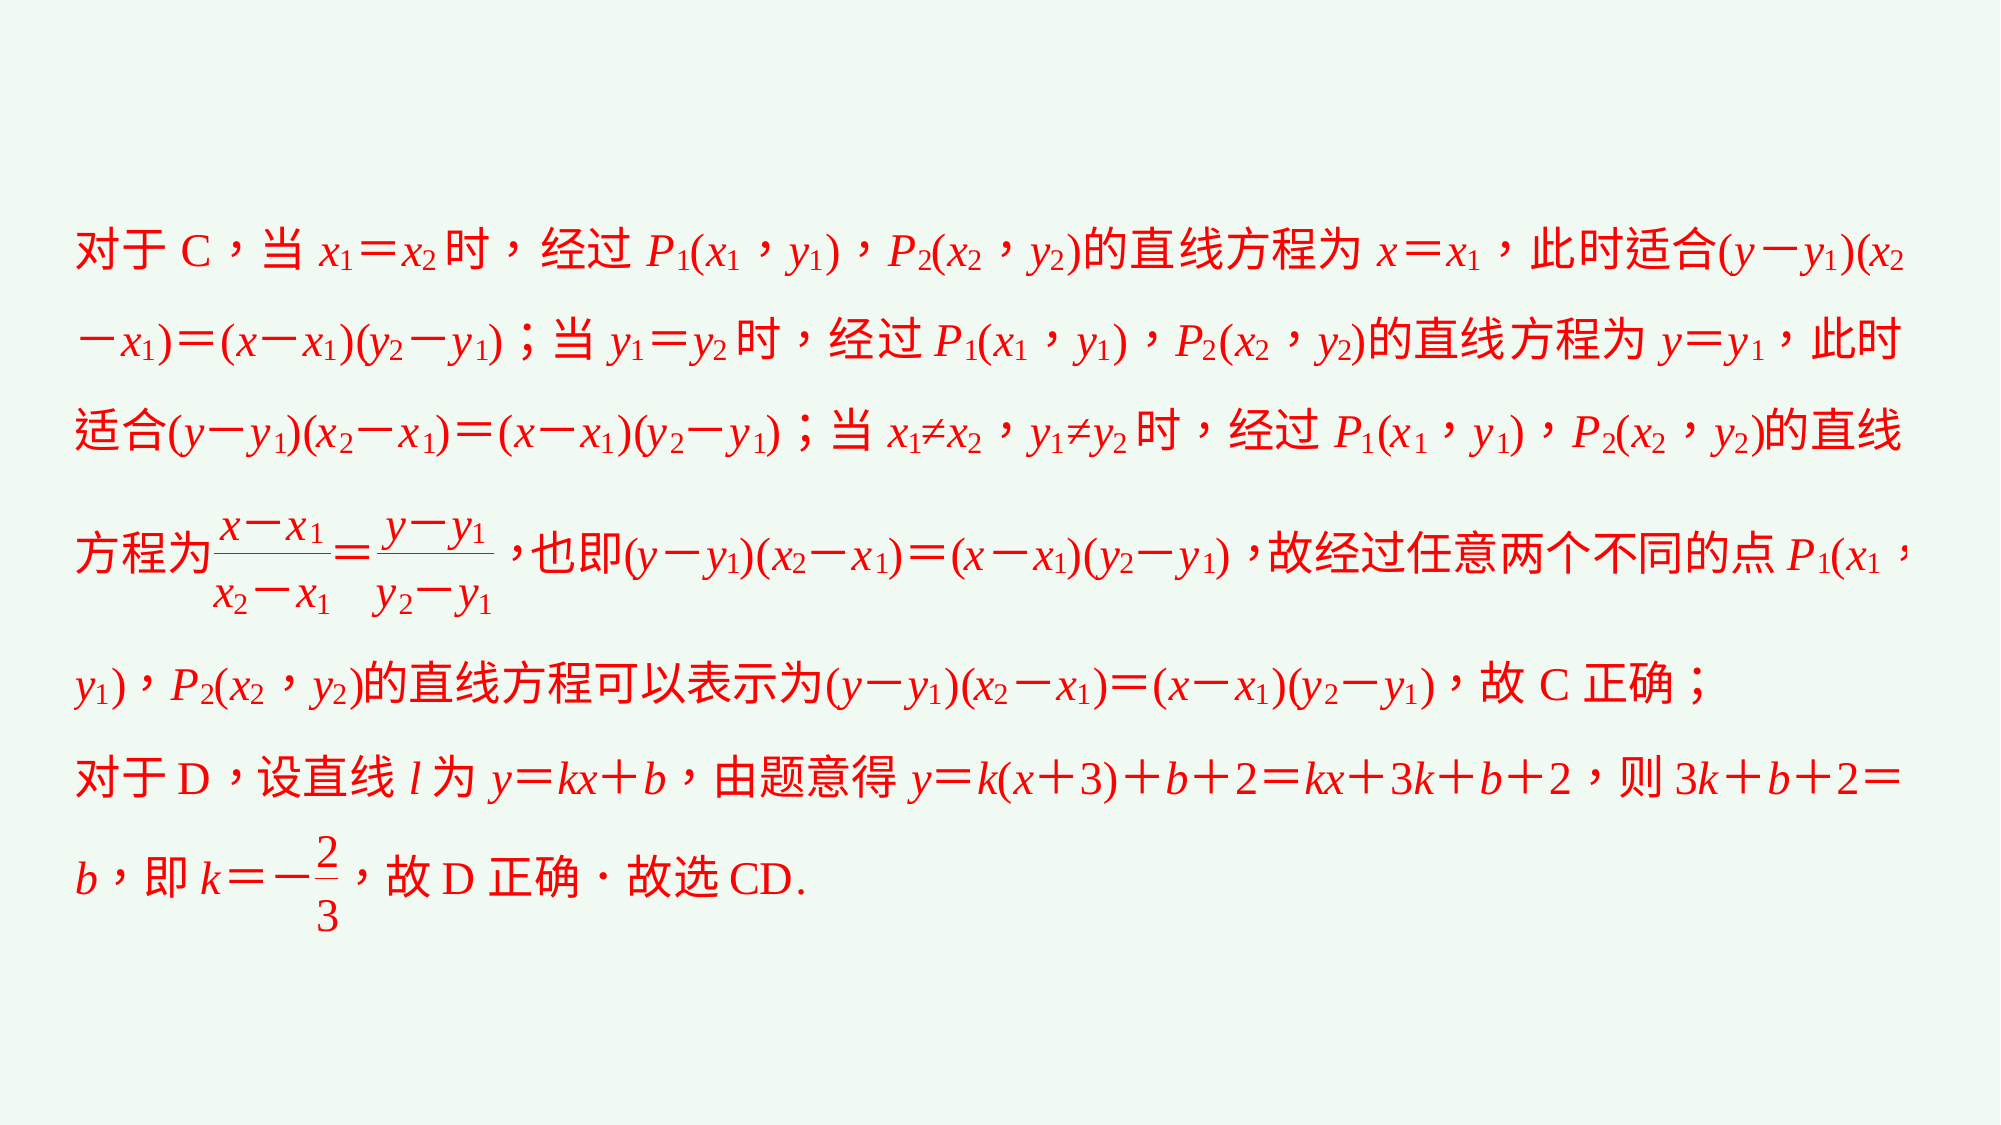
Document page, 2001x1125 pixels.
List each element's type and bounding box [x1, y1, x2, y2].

text_box [74, 219, 1907, 955]
